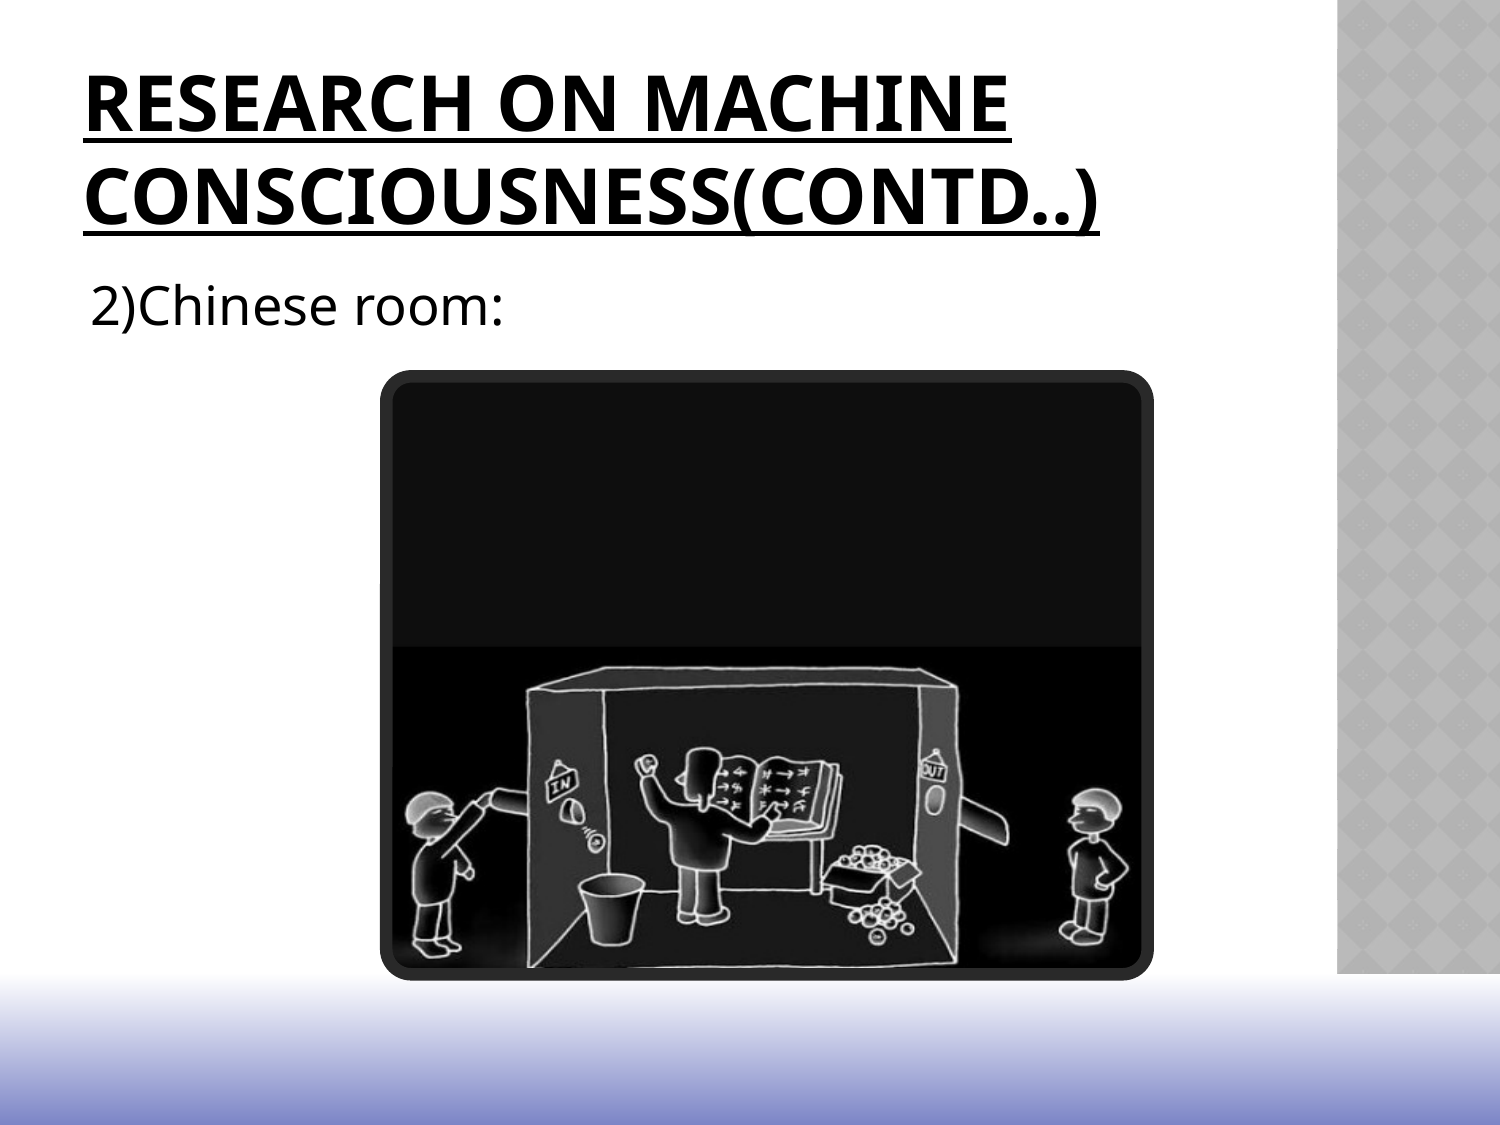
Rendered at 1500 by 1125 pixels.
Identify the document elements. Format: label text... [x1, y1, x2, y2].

list 2)Chinese room: [74, 263, 1263, 1060]
title Research on Machine Consciousness(CONTD..) [75, 52, 1263, 241]
picture [385, 375, 1149, 975]
